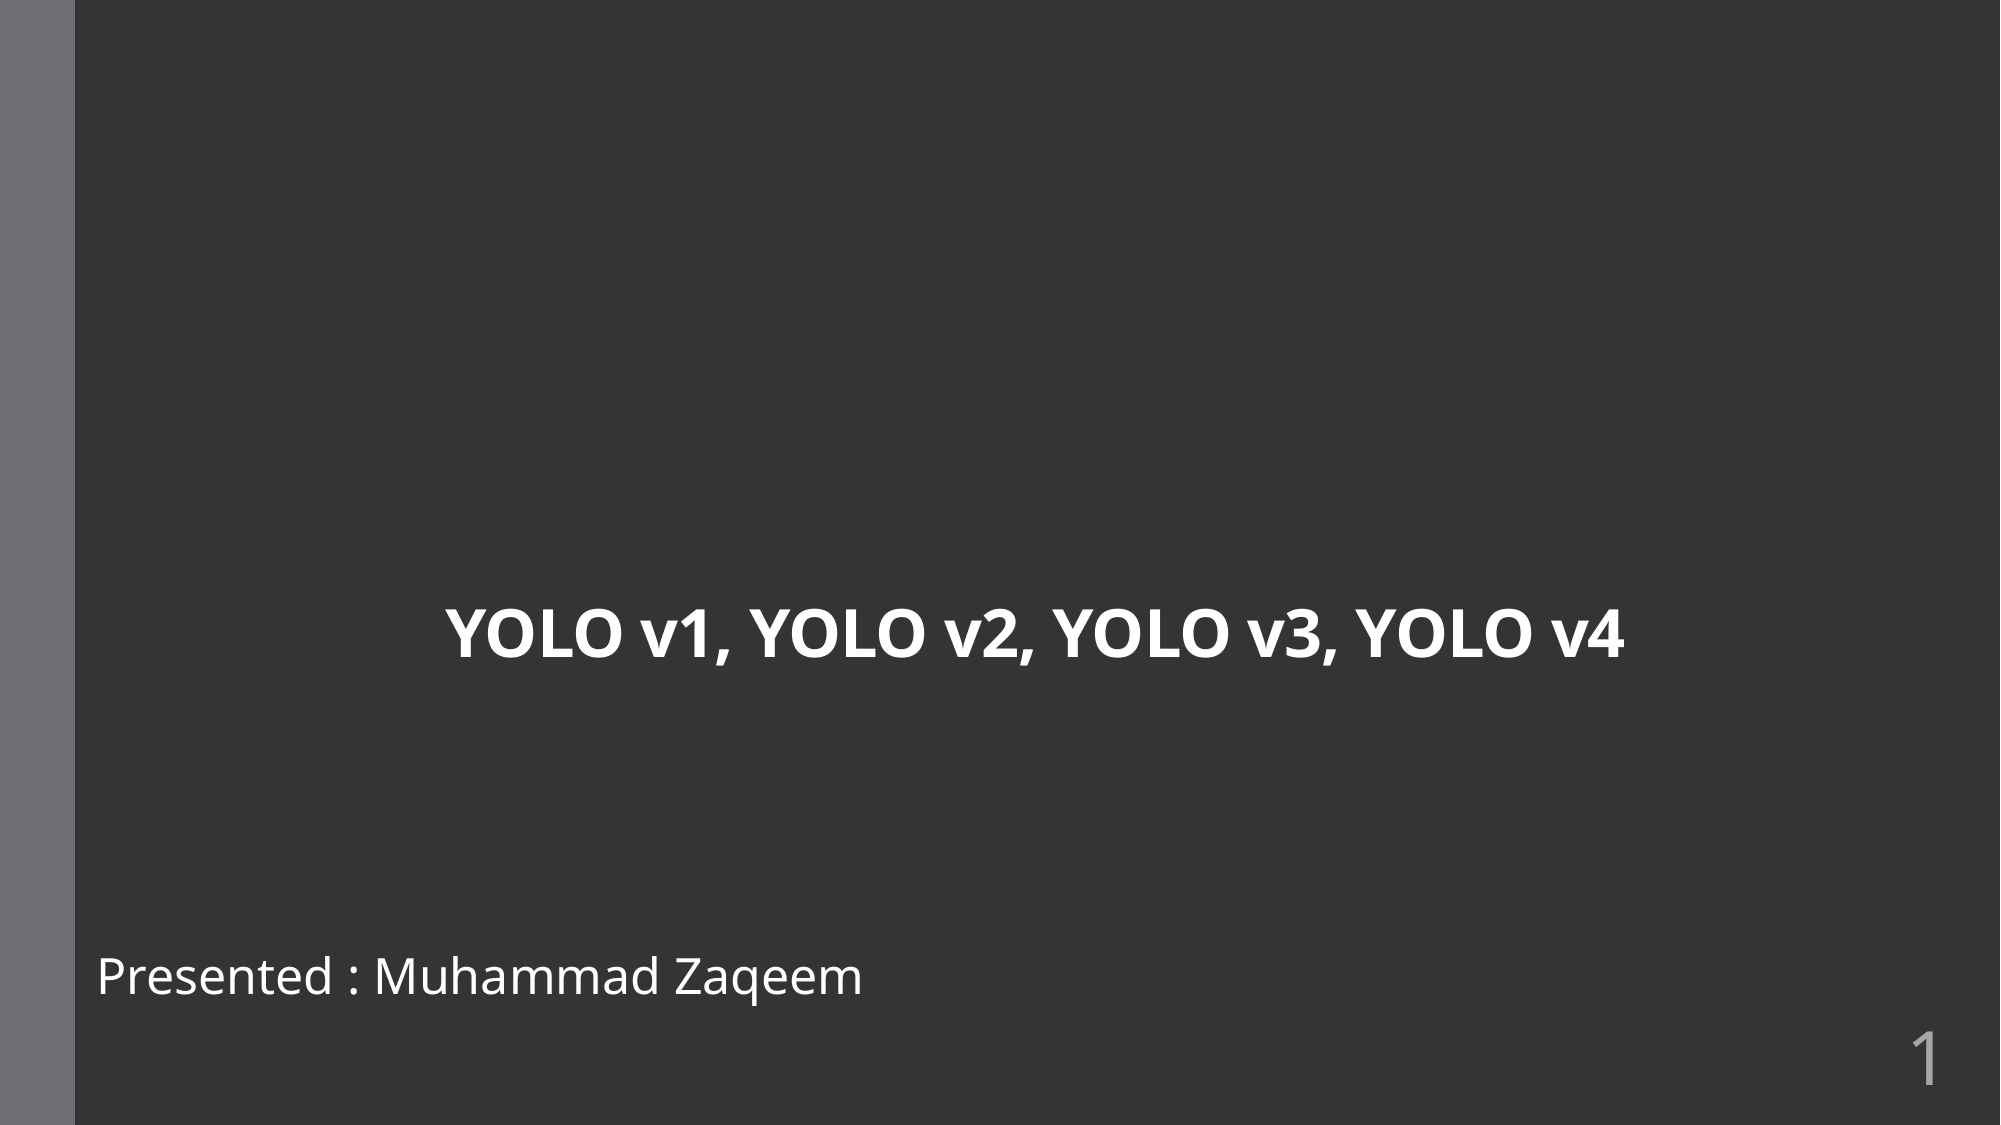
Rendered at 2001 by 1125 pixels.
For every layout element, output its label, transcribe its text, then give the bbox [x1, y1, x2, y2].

text_box YOLO v1, YOLO v2, YOLO v3, YOLO v4 [275, 538, 1797, 679]
text_box Presented : Muhammad Zaqeem [81, 936, 1014, 1012]
slide_number 1 [1852, 1012, 2000, 1110]
